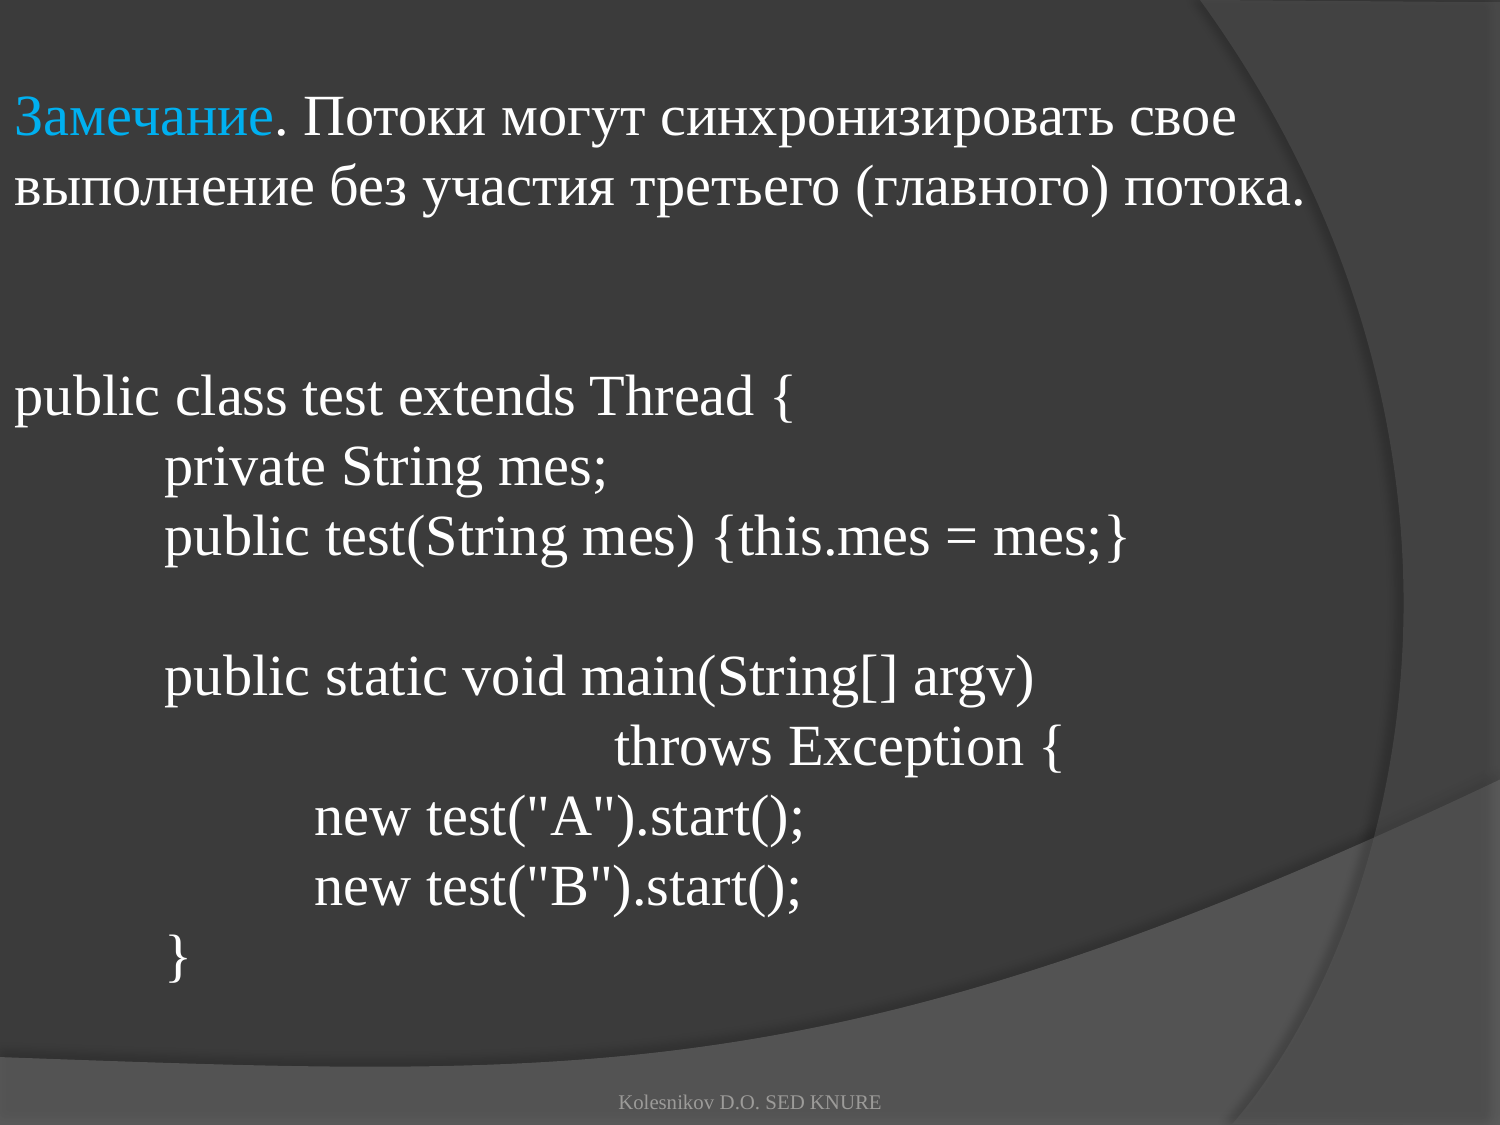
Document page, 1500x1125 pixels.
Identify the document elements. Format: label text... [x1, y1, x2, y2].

text_box Замечание. Потоки могут синхронизировать свое выполнение без участия третьего (главного) потока. public class test extends Thread { private String mes; public test(String mes) {this.mes = mes;} public static void main(String[] argv) throws Exception { new test("A").start(); new test("B").start(); } [0, 0, 1500, 995]
footer Kolesnikov D.O. SED KNURE [512, 1053, 988, 1114]
